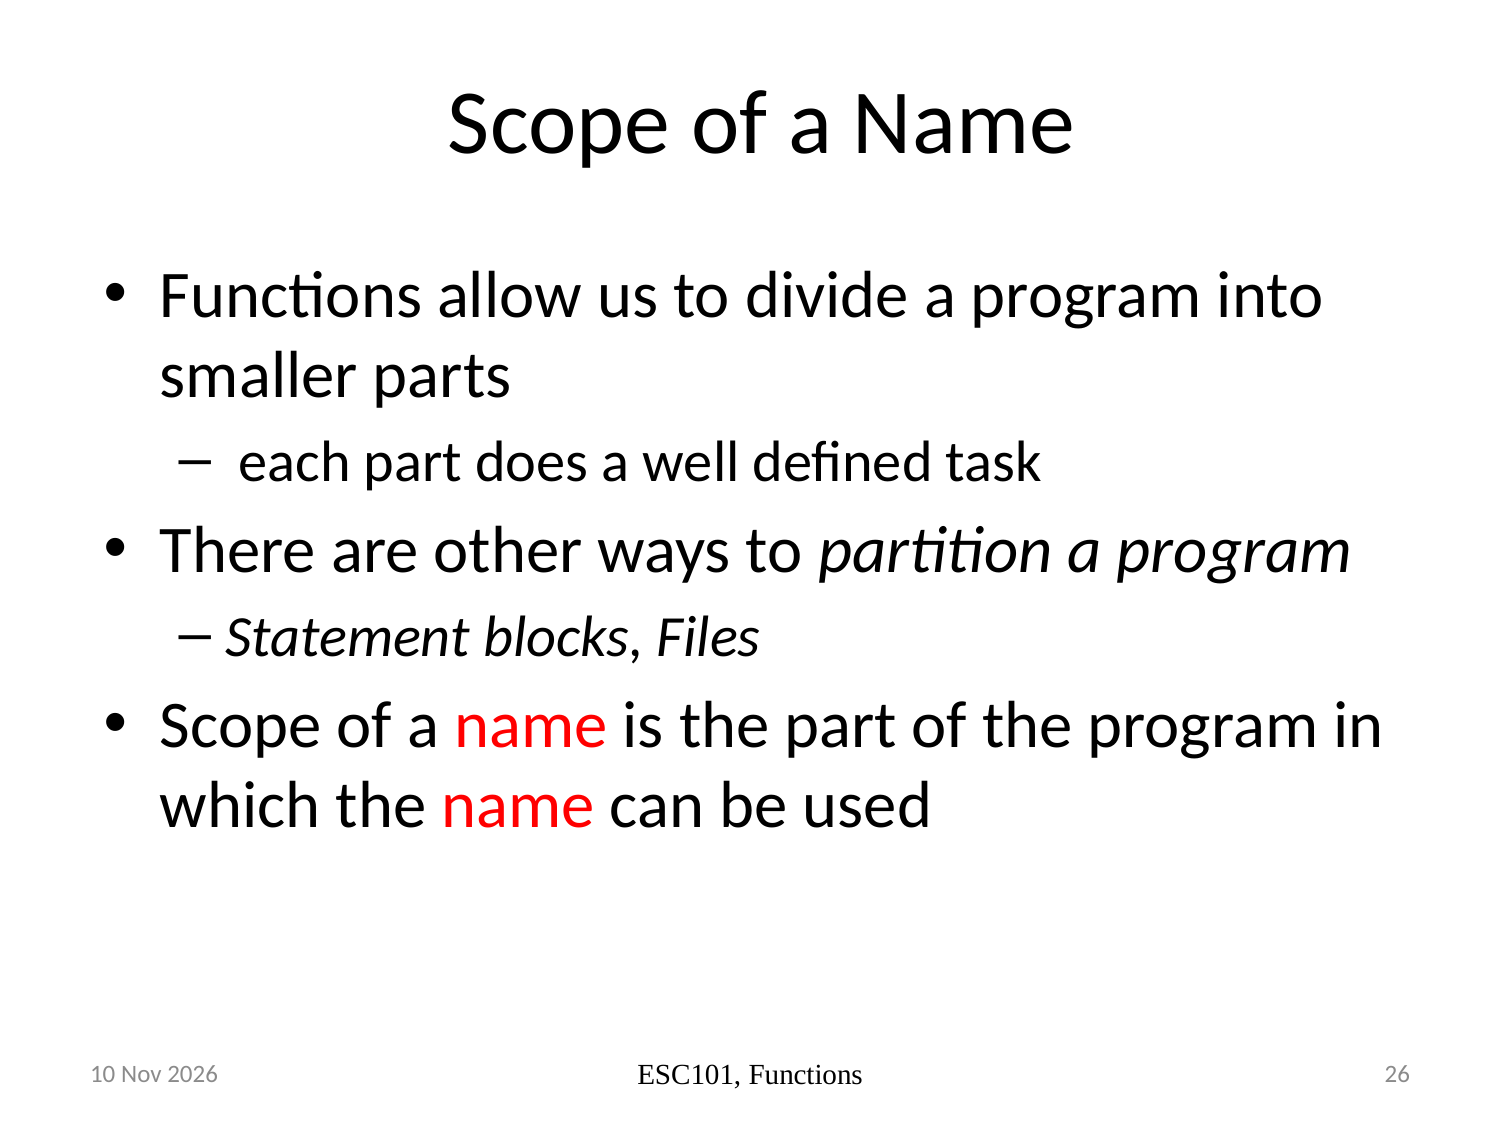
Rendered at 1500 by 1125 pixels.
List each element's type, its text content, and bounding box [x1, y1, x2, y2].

slide_number 26 [1074, 1042, 1425, 1103]
title Scope of a Name [64, 50, 1459, 185]
slide_number Aug-17 [75, 1042, 425, 1103]
footer ESC101, Functions [512, 1042, 988, 1103]
list Functions allow us to divide a program into smaller parts each part does a well defined task There are other ways to partition a program Statement blocks, Files Scope of a name is the part of the program in which the name can be used [88, 243, 1413, 988]
